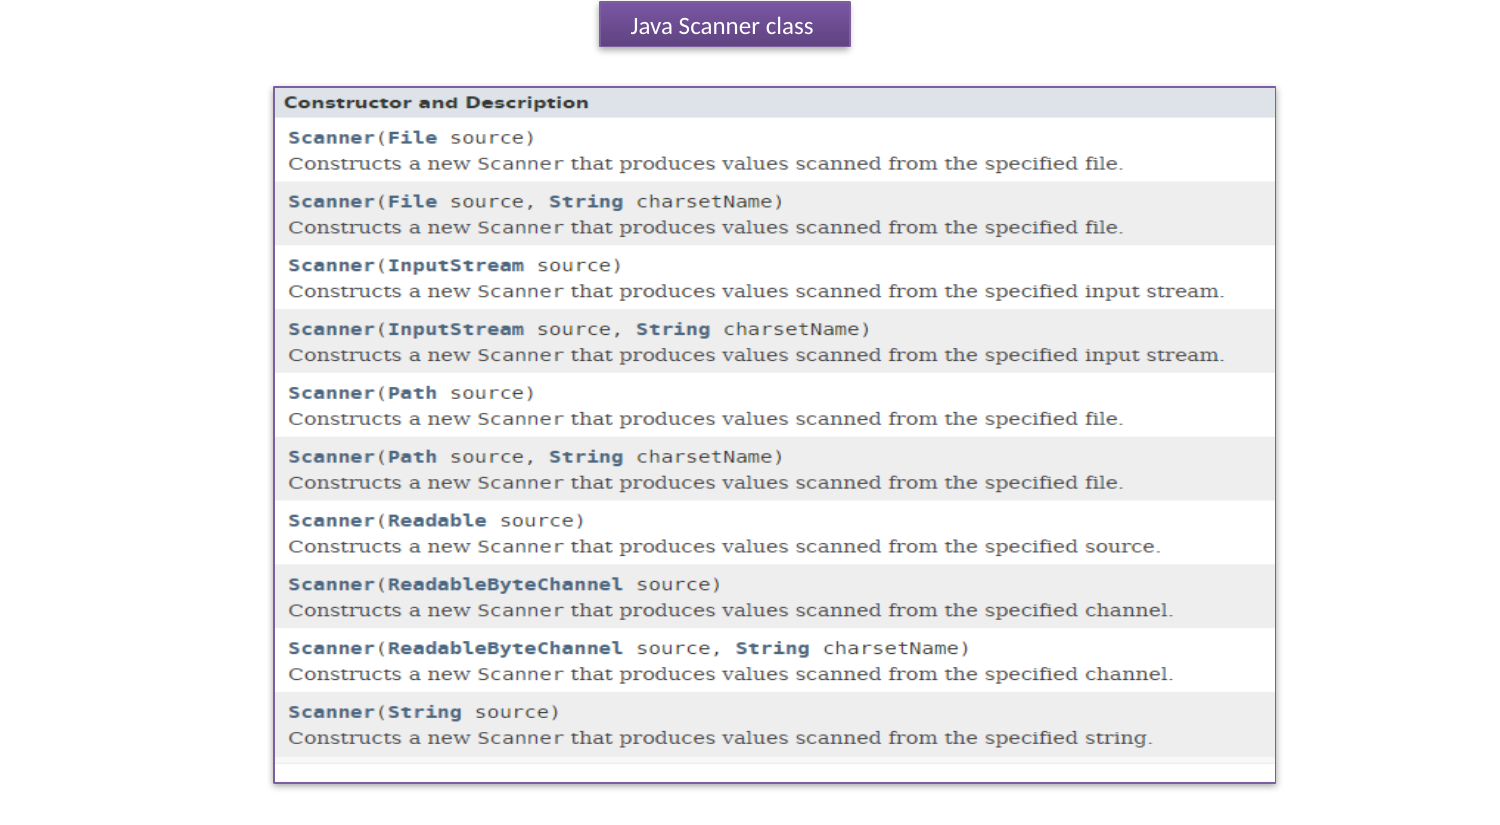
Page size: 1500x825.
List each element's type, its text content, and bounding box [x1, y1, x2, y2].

picture [274, 87, 1276, 783]
text_box Java Scanner class [599, 1, 851, 47]
